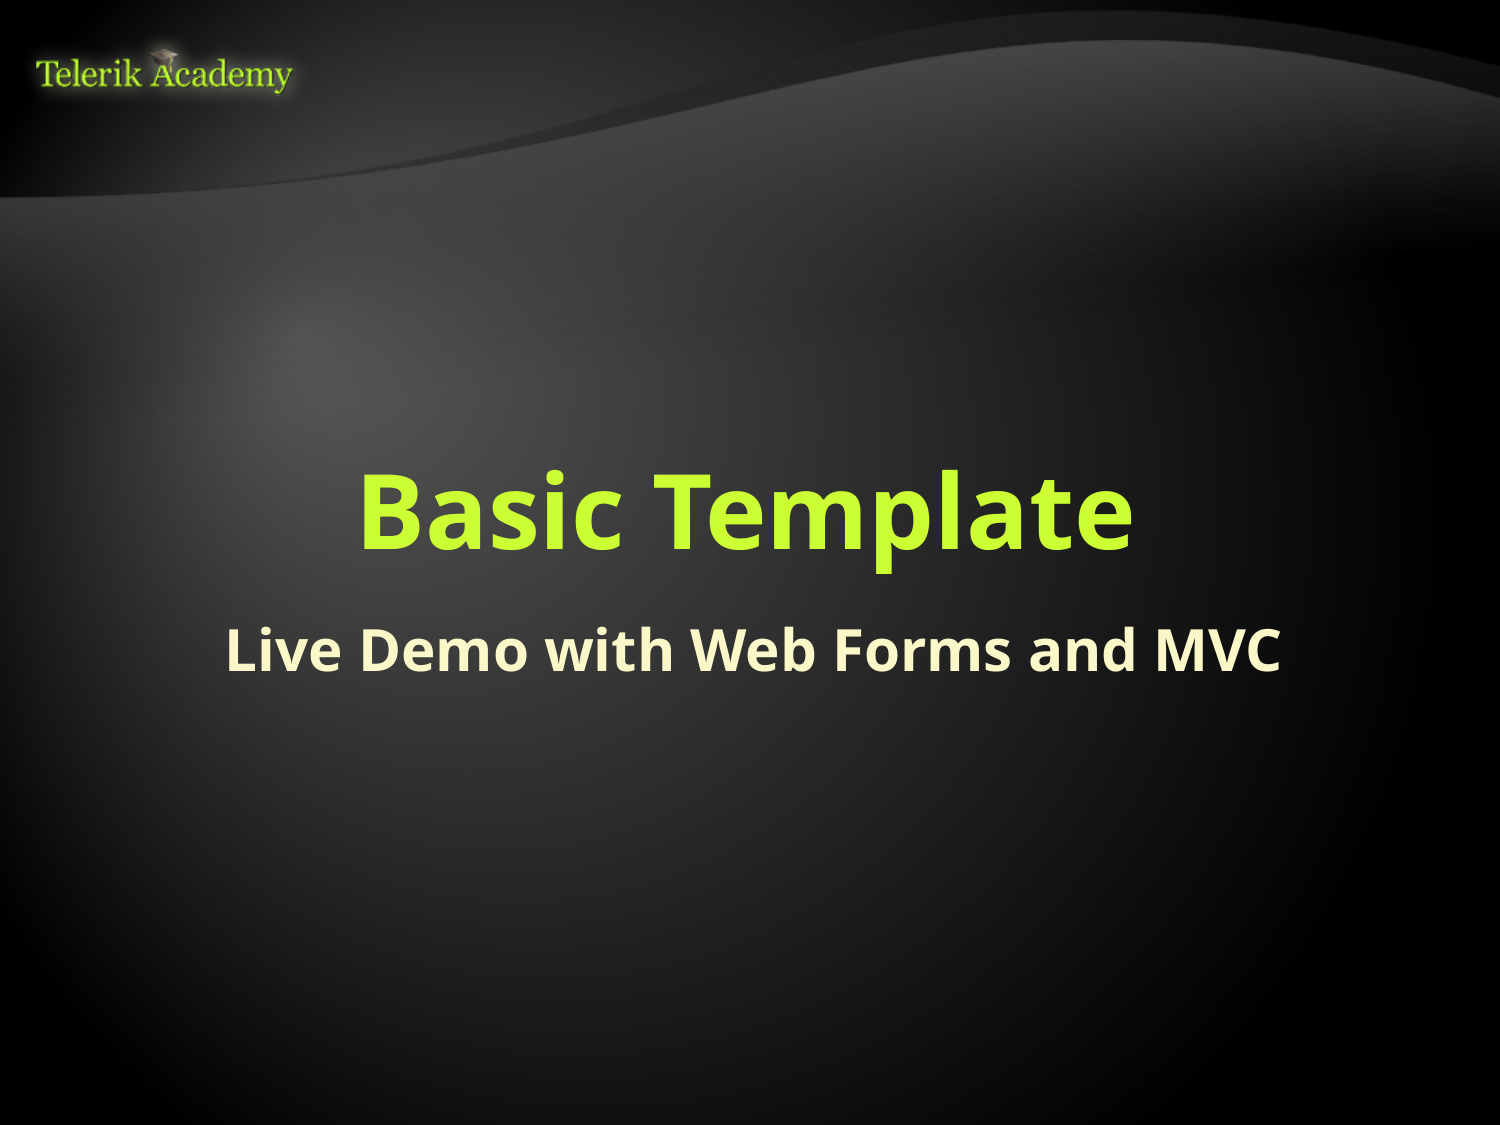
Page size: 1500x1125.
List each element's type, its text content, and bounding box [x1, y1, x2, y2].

title Basic Template [289, 403, 1203, 601]
subtitle Live Demo with Web Forms and MVC [79, 601, 1430, 695]
picture [0, 0, 1500, 1125]
